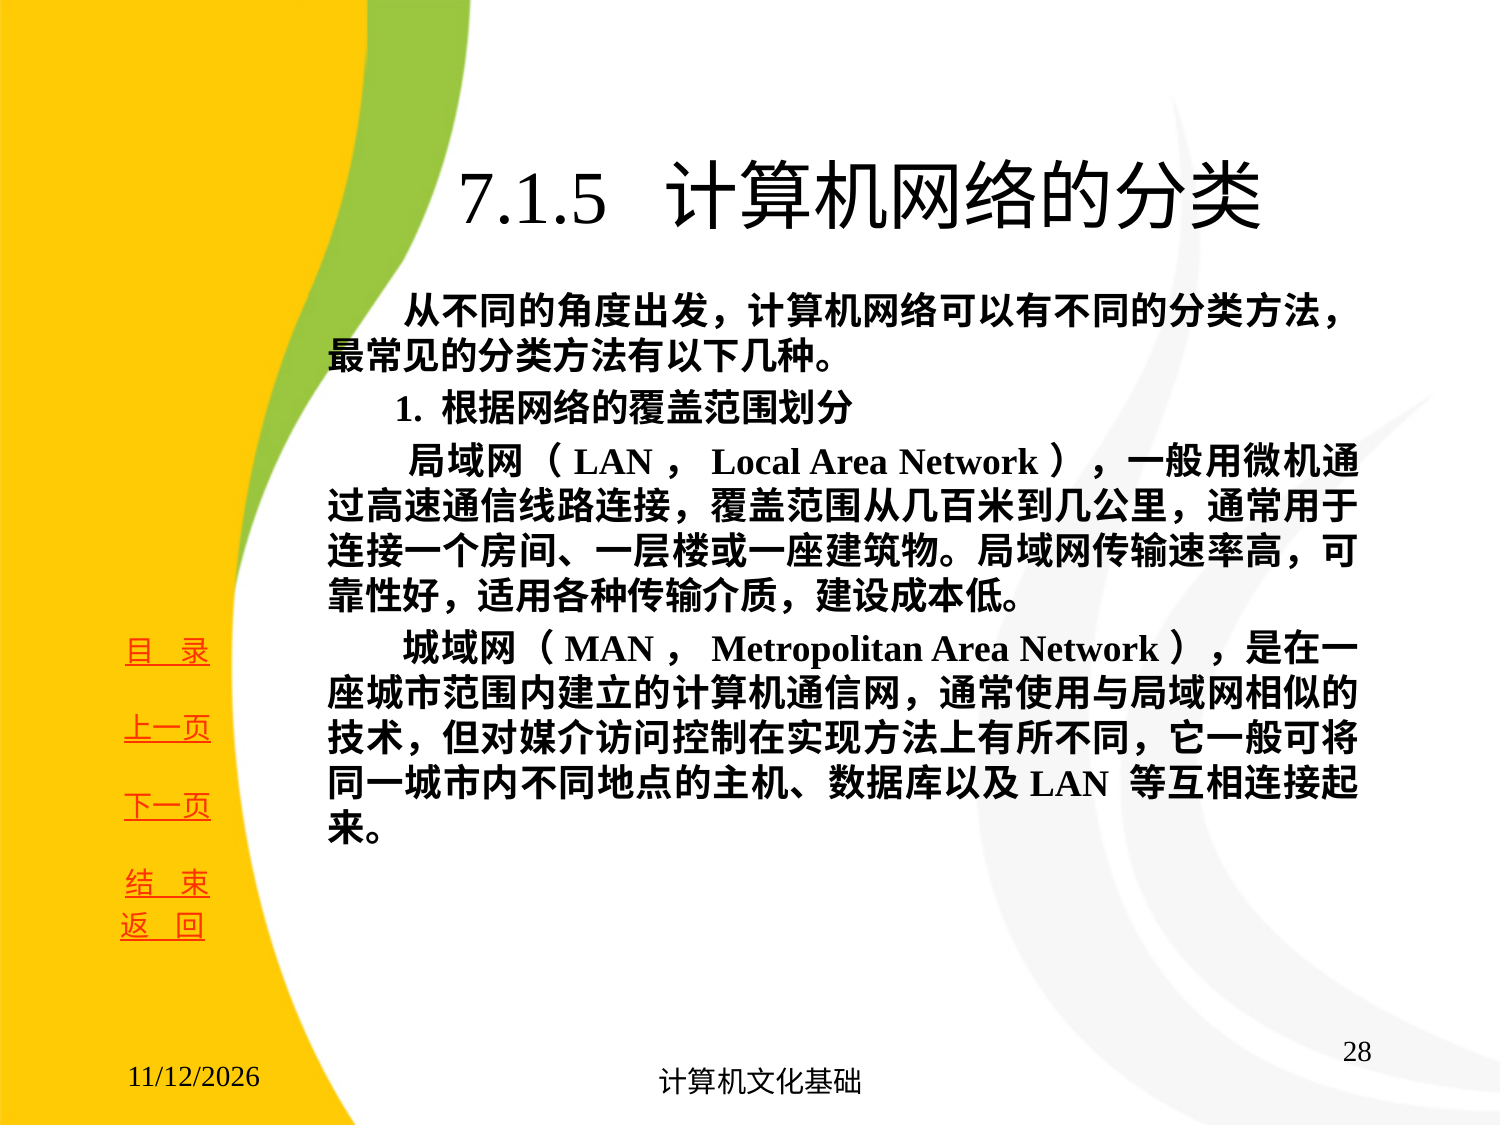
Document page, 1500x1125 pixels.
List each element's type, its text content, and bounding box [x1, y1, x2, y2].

slide_number 28 [1074, 1025, 1388, 1100]
text_box 返 回 [99, 899, 225, 958]
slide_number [112, 1050, 425, 1125]
picture [0, 0, 1500, 1125]
list 从不同的角度出发，计算机网络可以有不同的分类方法，最常见的分类方法有以下几种。 1. 根据网络的覆盖范围划分 局域网（LAN，Local Area Network），一般用微机通过高速通信线路连接，覆盖范围从几百米到几公里，通常用于连接一个房间、一层楼或一座建筑物。局域网传输速率高，可靠性好，适用各种传输介质，建设成本低。 城域网（MAN，Metropolitan Area Network），是在一座城市范围内建立的计算机通信网，通常使用与局域网相似的技术，但对媒介访问控制在实现方法上有所不同，它一般可将同一城市内不同地点的主机、数据库以及LAN 等互相连接起来。 [312, 279, 1375, 1000]
title 7.1.5 计算机网络的分类 [337, 99, 1400, 288]
